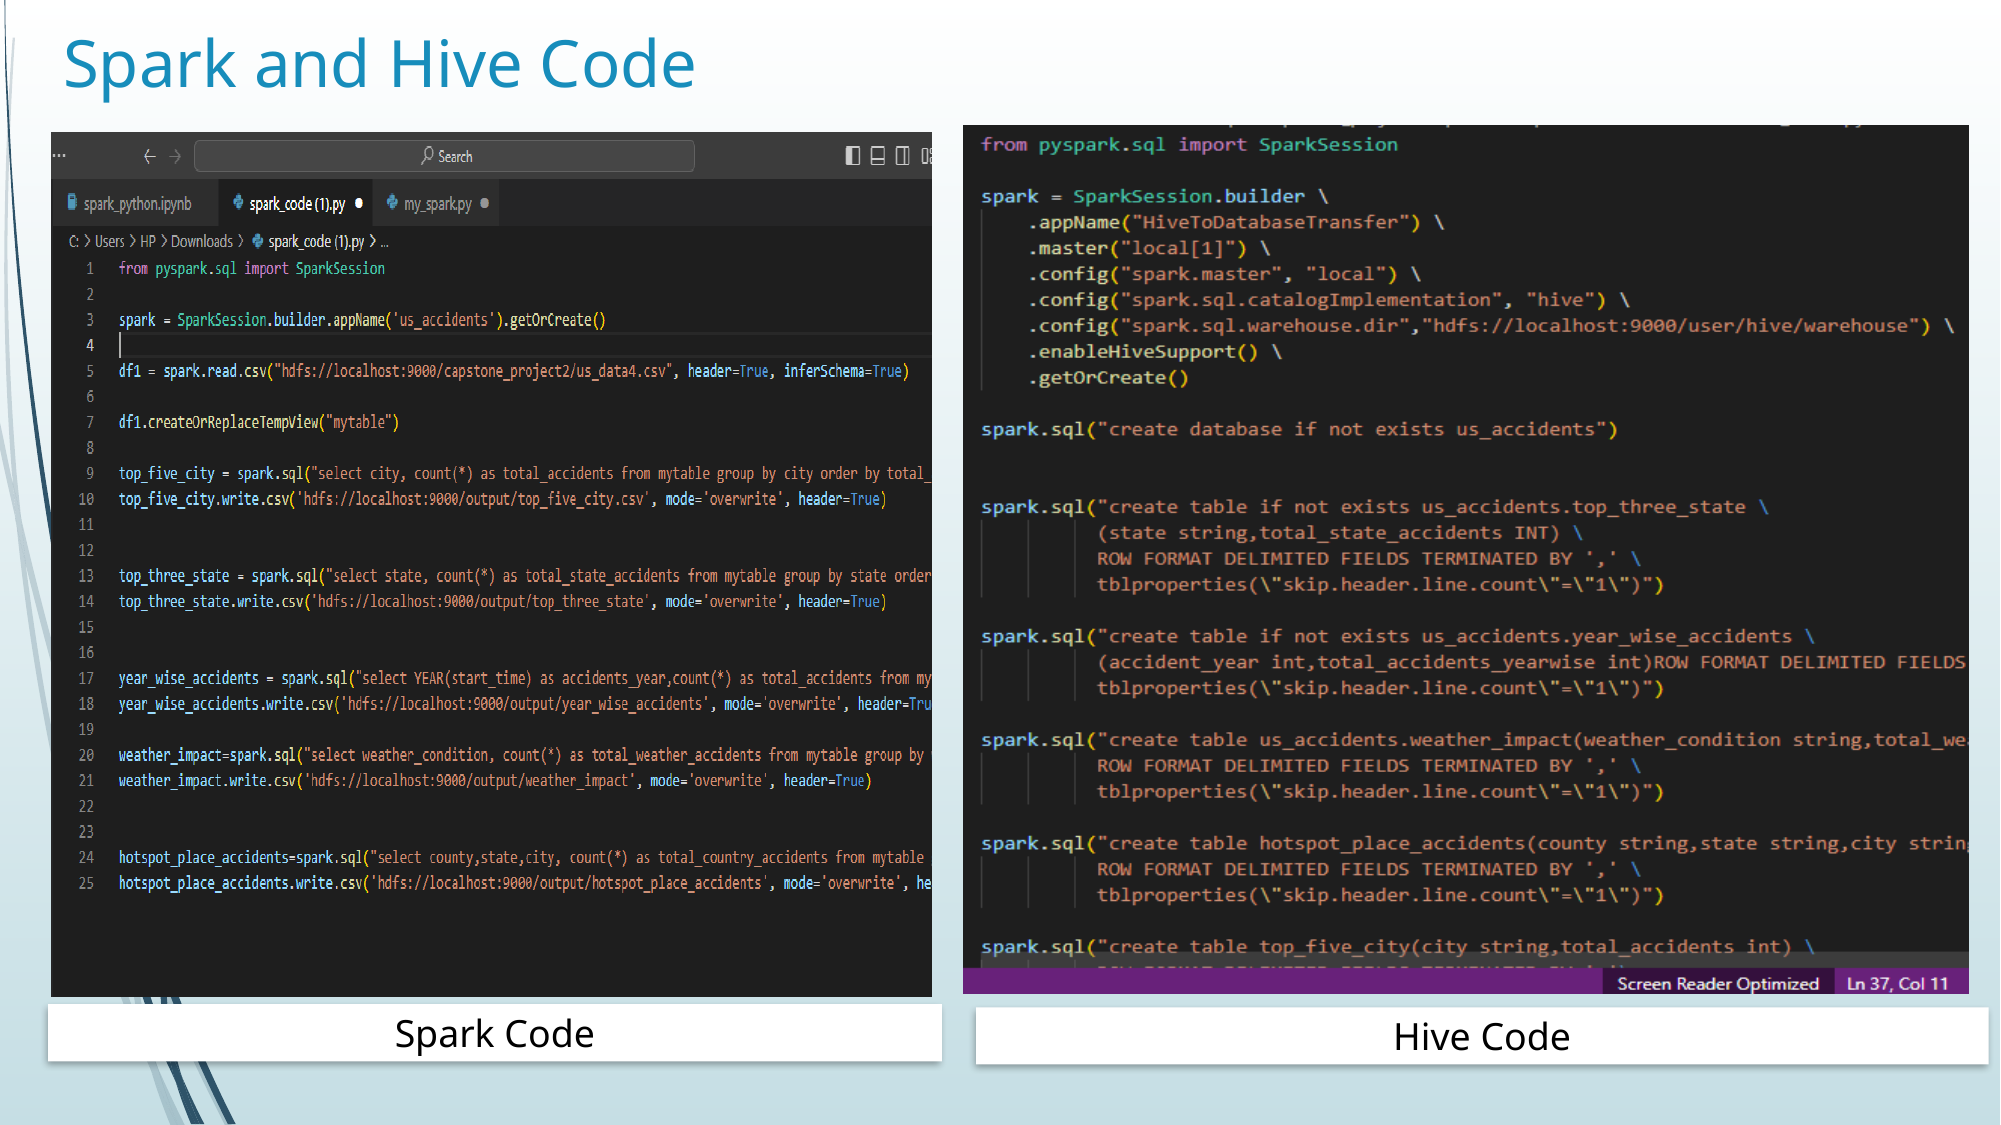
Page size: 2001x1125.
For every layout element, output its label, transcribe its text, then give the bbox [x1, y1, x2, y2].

picture [963, 125, 1969, 995]
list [51, 131, 932, 997]
text_box Hive Code [975, 1006, 1990, 1066]
text_box Spark Code [47, 1003, 943, 1063]
title Spark and Hive Code [48, 15, 1510, 110]
